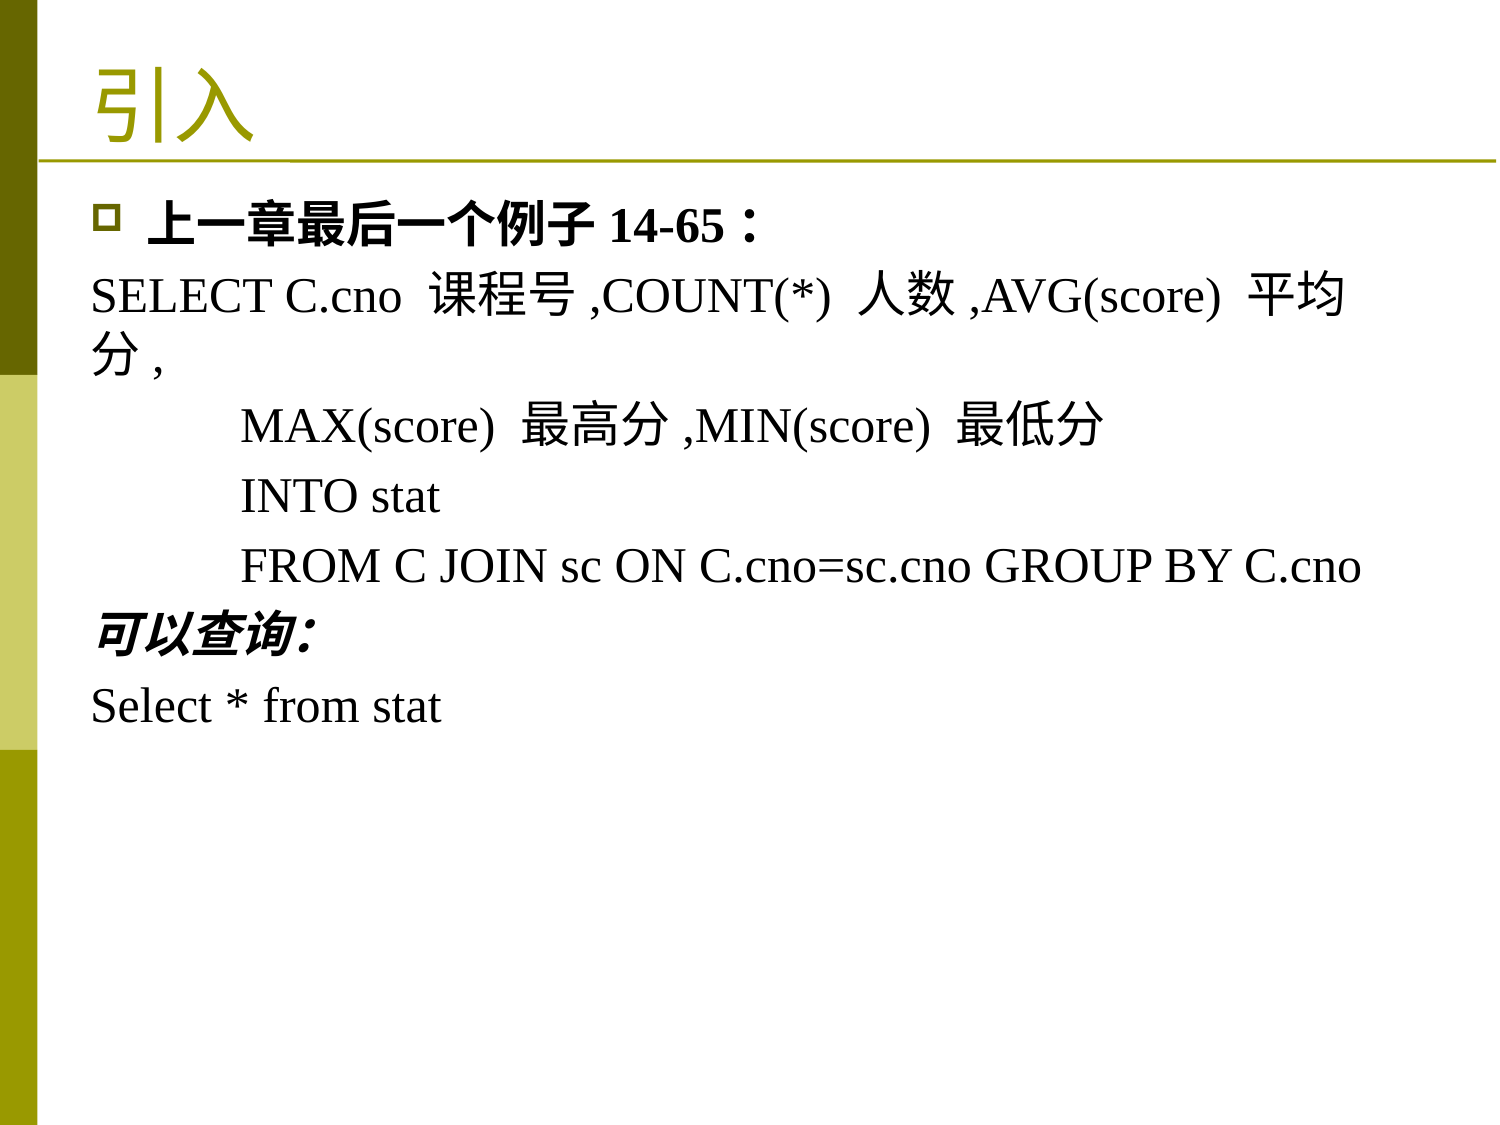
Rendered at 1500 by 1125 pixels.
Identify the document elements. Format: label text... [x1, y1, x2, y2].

list 上一章最后一个例子14-65： SELECT C.cno 课程号,COUNT(*) 人数,AVG(score) 平均分, MAX(score) 最高分,MIN(score) 最低分 INTO stat FROM C JOIN sc ON C.cno=sc.cno GROUP BY C.cno 可以查询： Select * from stat [75, 184, 1425, 1006]
title 引入 [75, 45, 1425, 161]
